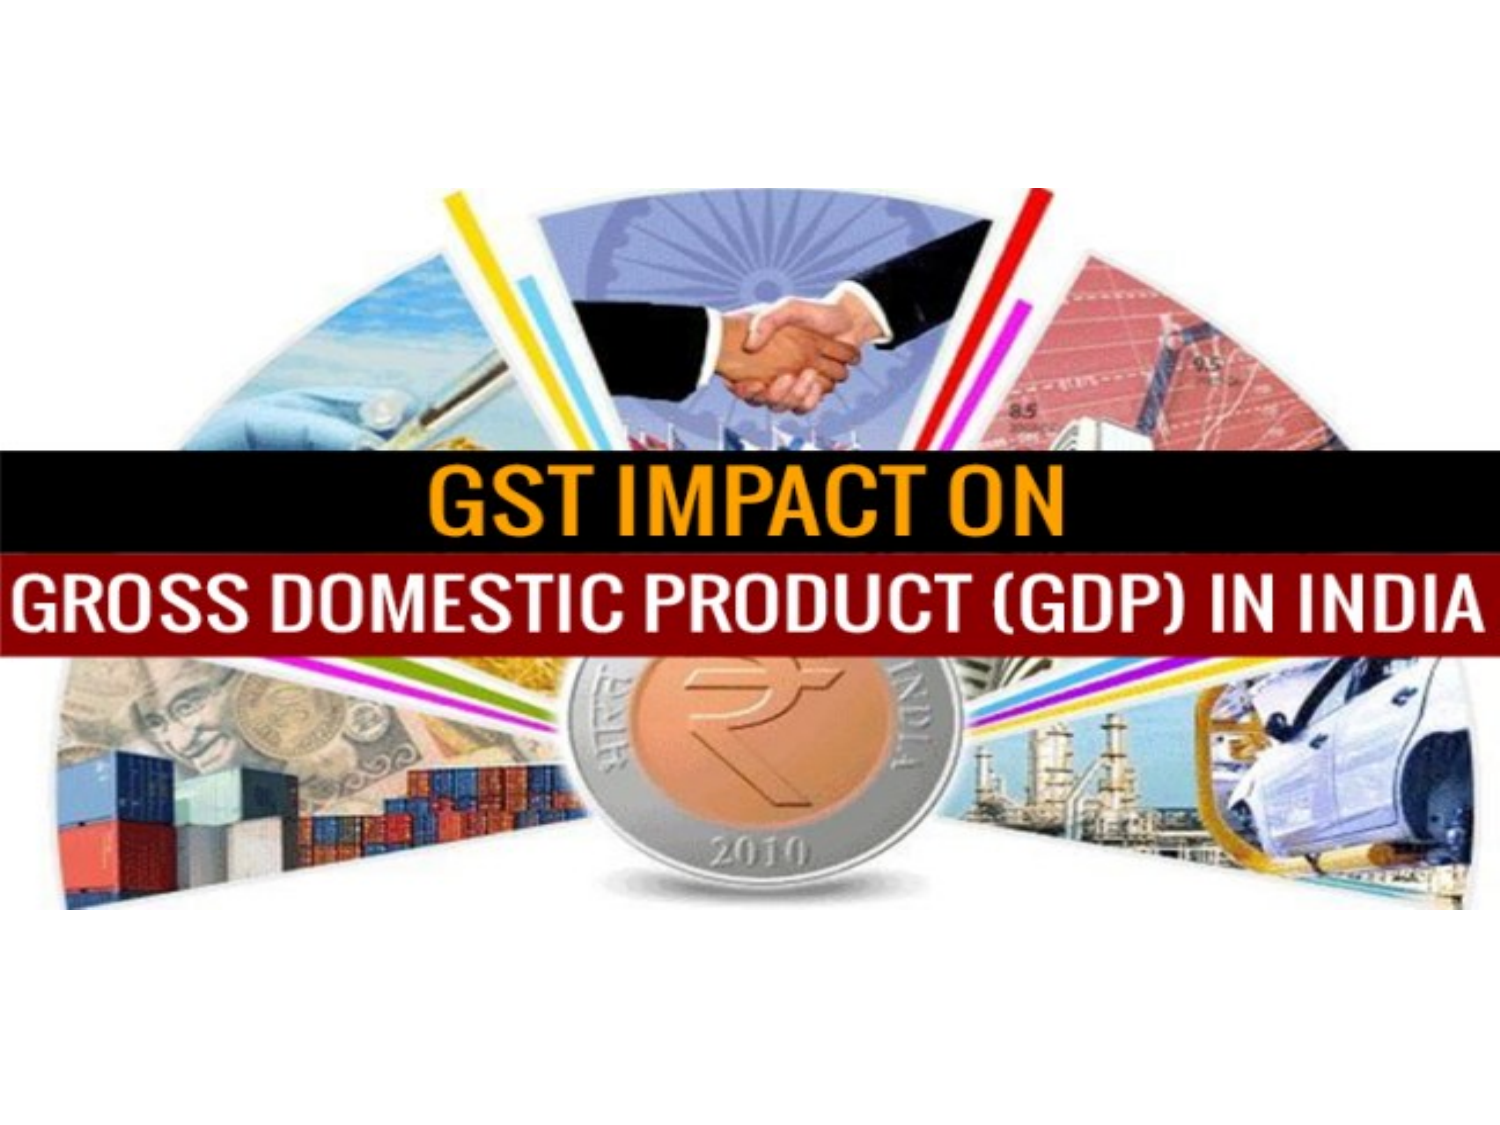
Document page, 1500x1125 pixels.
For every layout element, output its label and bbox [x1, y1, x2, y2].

picture [0, 188, 1500, 910]
